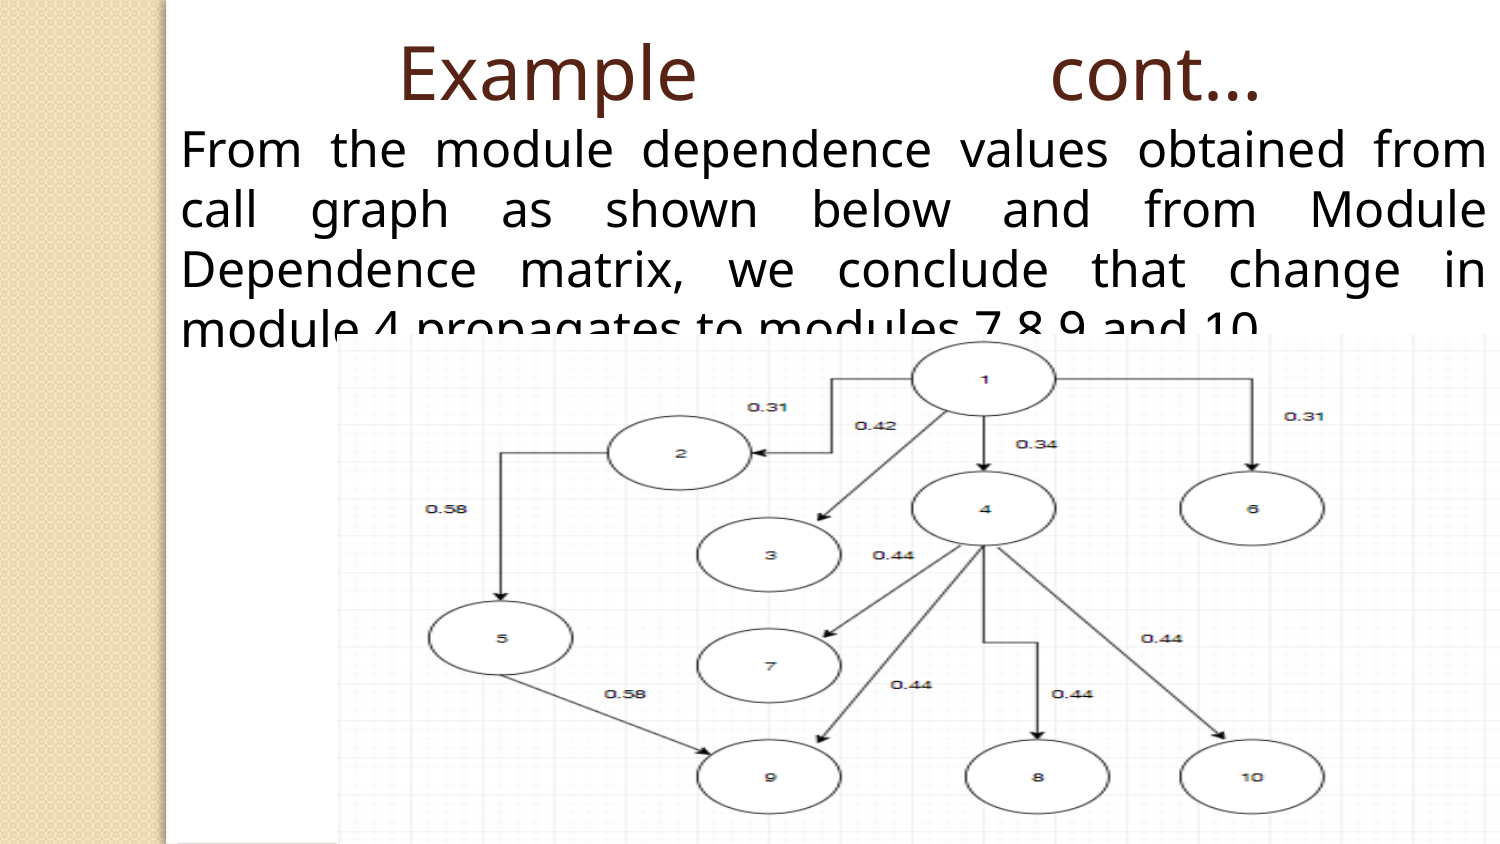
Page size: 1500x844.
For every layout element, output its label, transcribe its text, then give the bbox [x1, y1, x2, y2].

text_box Example cont… [162, 0, 1500, 141]
picture [337, 334, 1500, 844]
text_box From the module dependence values obtained from call graph as shown below and from Module Dependence matrix, we conclude that change in module 4 propagates to modules 7,8,9 and 10. [165, 110, 1500, 365]
